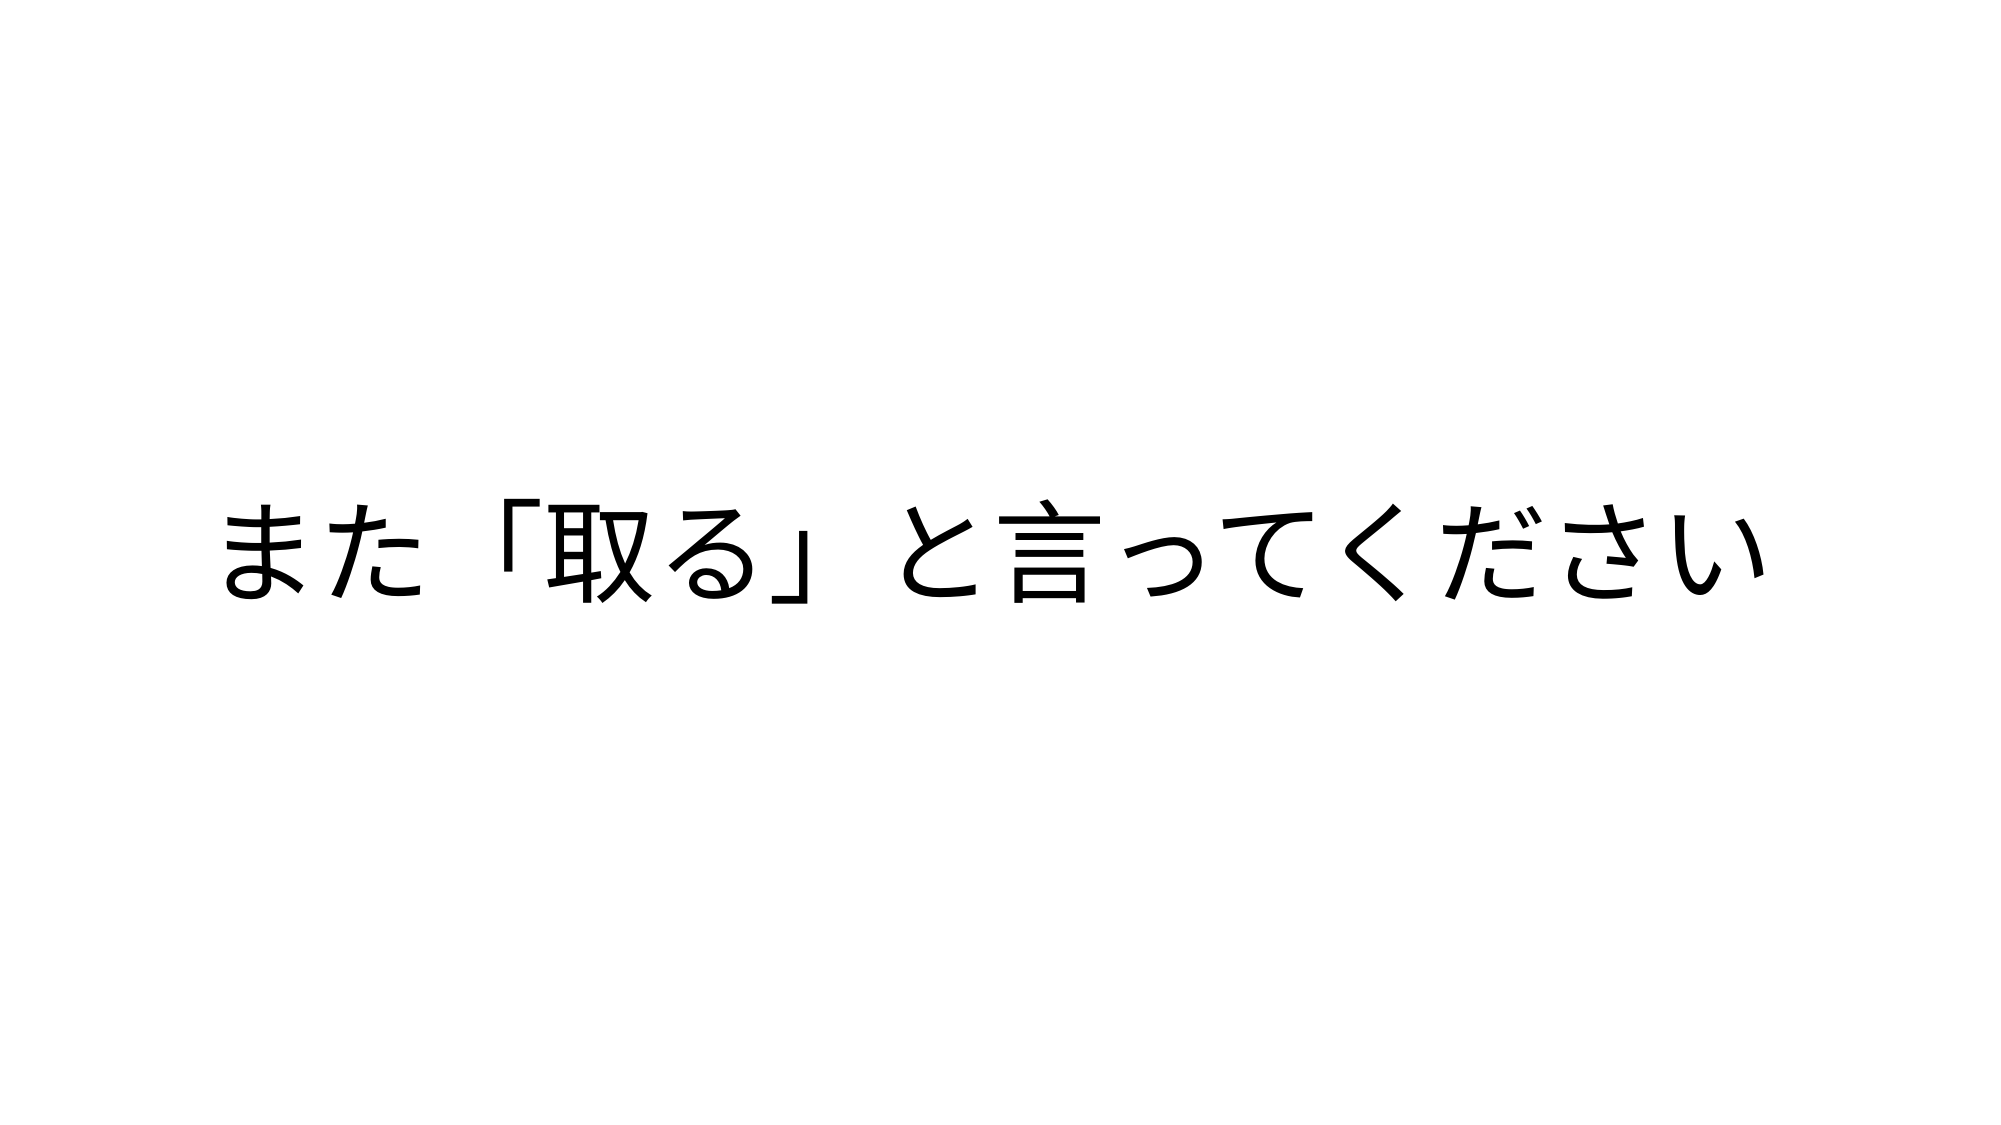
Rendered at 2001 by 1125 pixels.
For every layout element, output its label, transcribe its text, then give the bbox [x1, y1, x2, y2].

list また「取る」と言ってください [191, 489, 1809, 636]
